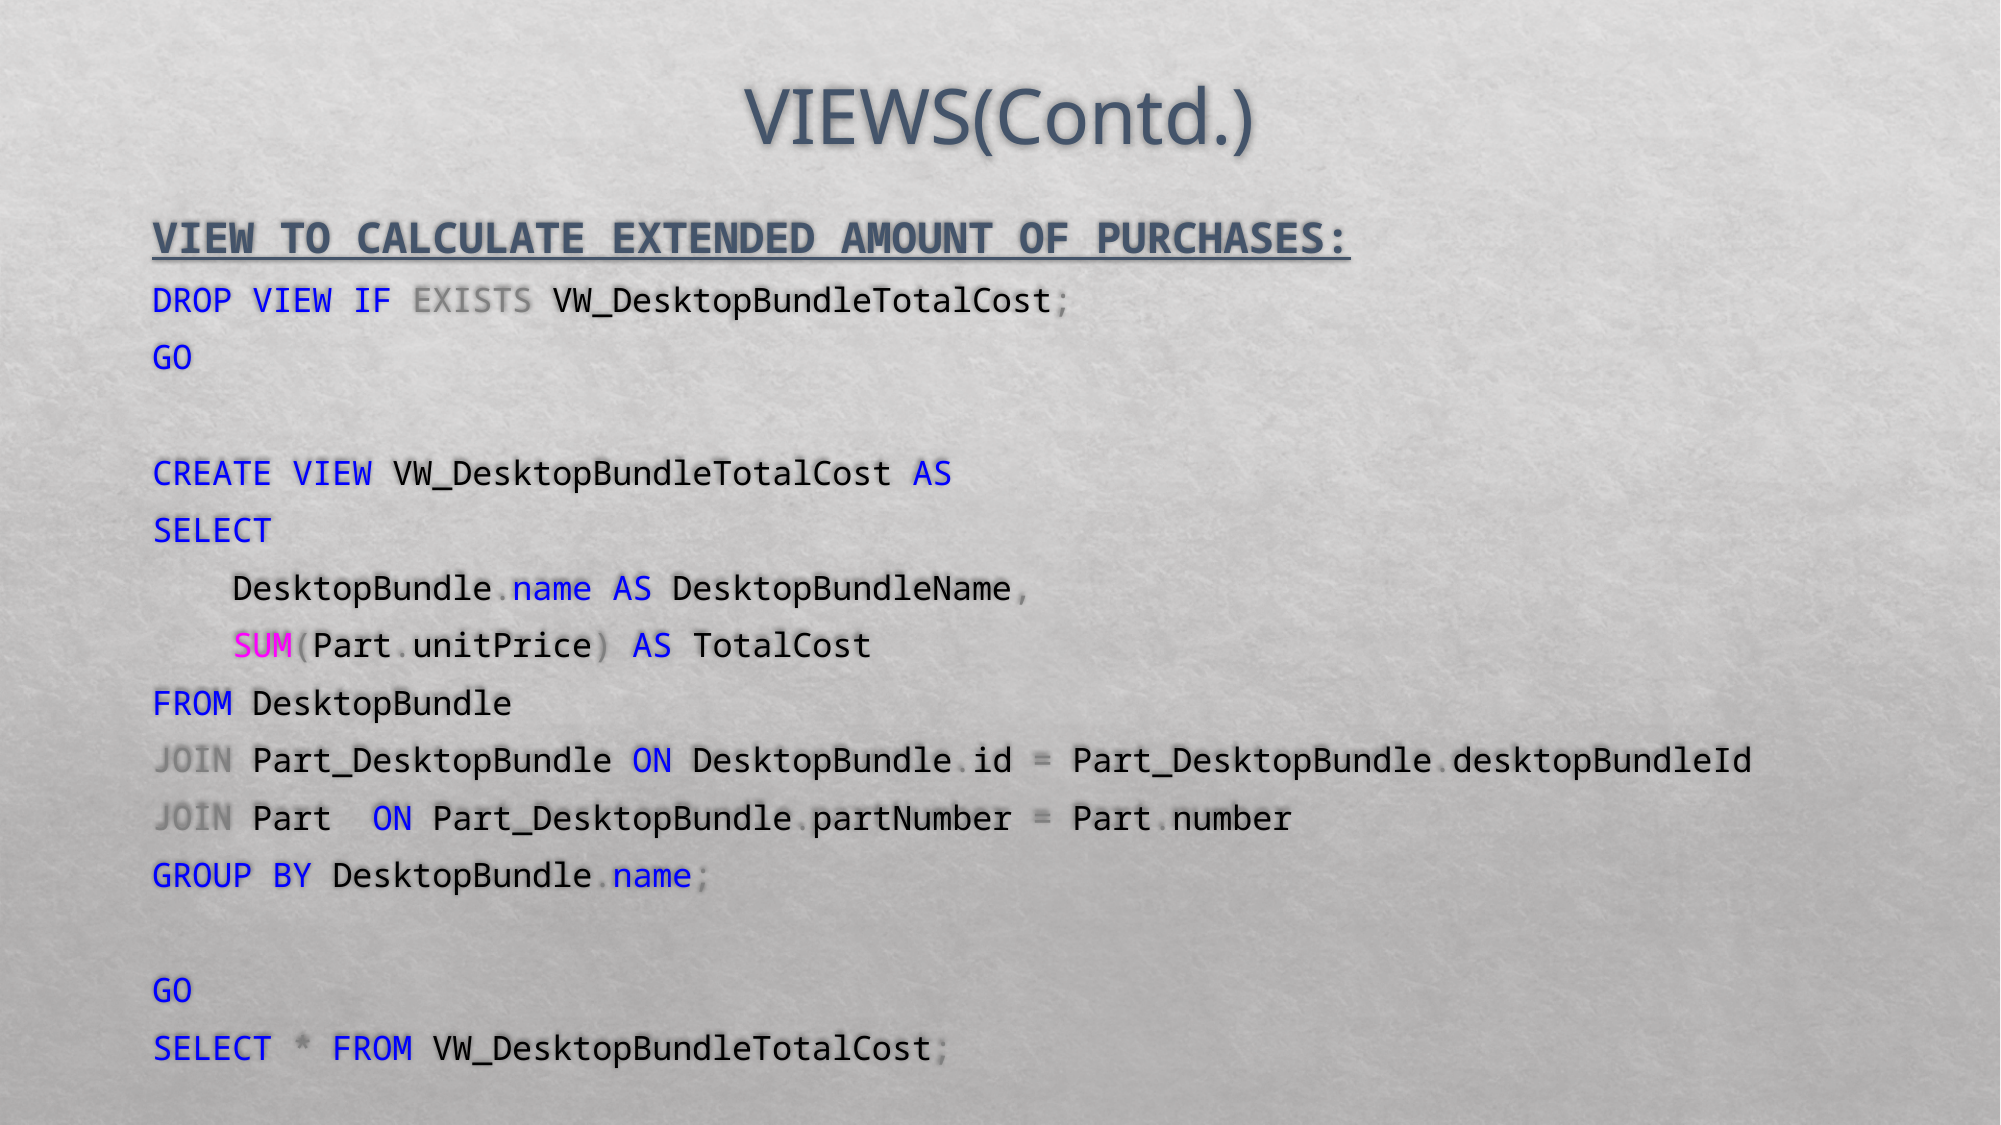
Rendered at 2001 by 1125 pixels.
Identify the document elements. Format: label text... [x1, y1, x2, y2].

title VIEWS(Contd.) [137, 59, 1863, 164]
list VIEW TO CALCULATE EXTENDED AMOUNT OF PURCHASES: DROP VIEW IF EXISTS VW_DesktopBundleTotalCost; GO CREATE VIEW VW_DesktopBundleTotalCost AS SELECT DesktopBundle.name AS DesktopBundleName, SUM(Part.unitPrice) AS TotalCost FROM DesktopBundle JOIN Part_DesktopBundle ON DesktopBundle.id = Part_DesktopBundle.desktopBundleId JOIN Part ON Part_DesktopBundle.partNumber = Part.number GROUP BY DesktopBundle.name; GO SELECT * FROM VW_DesktopBundleTotalCost; [137, 167, 1881, 1077]
